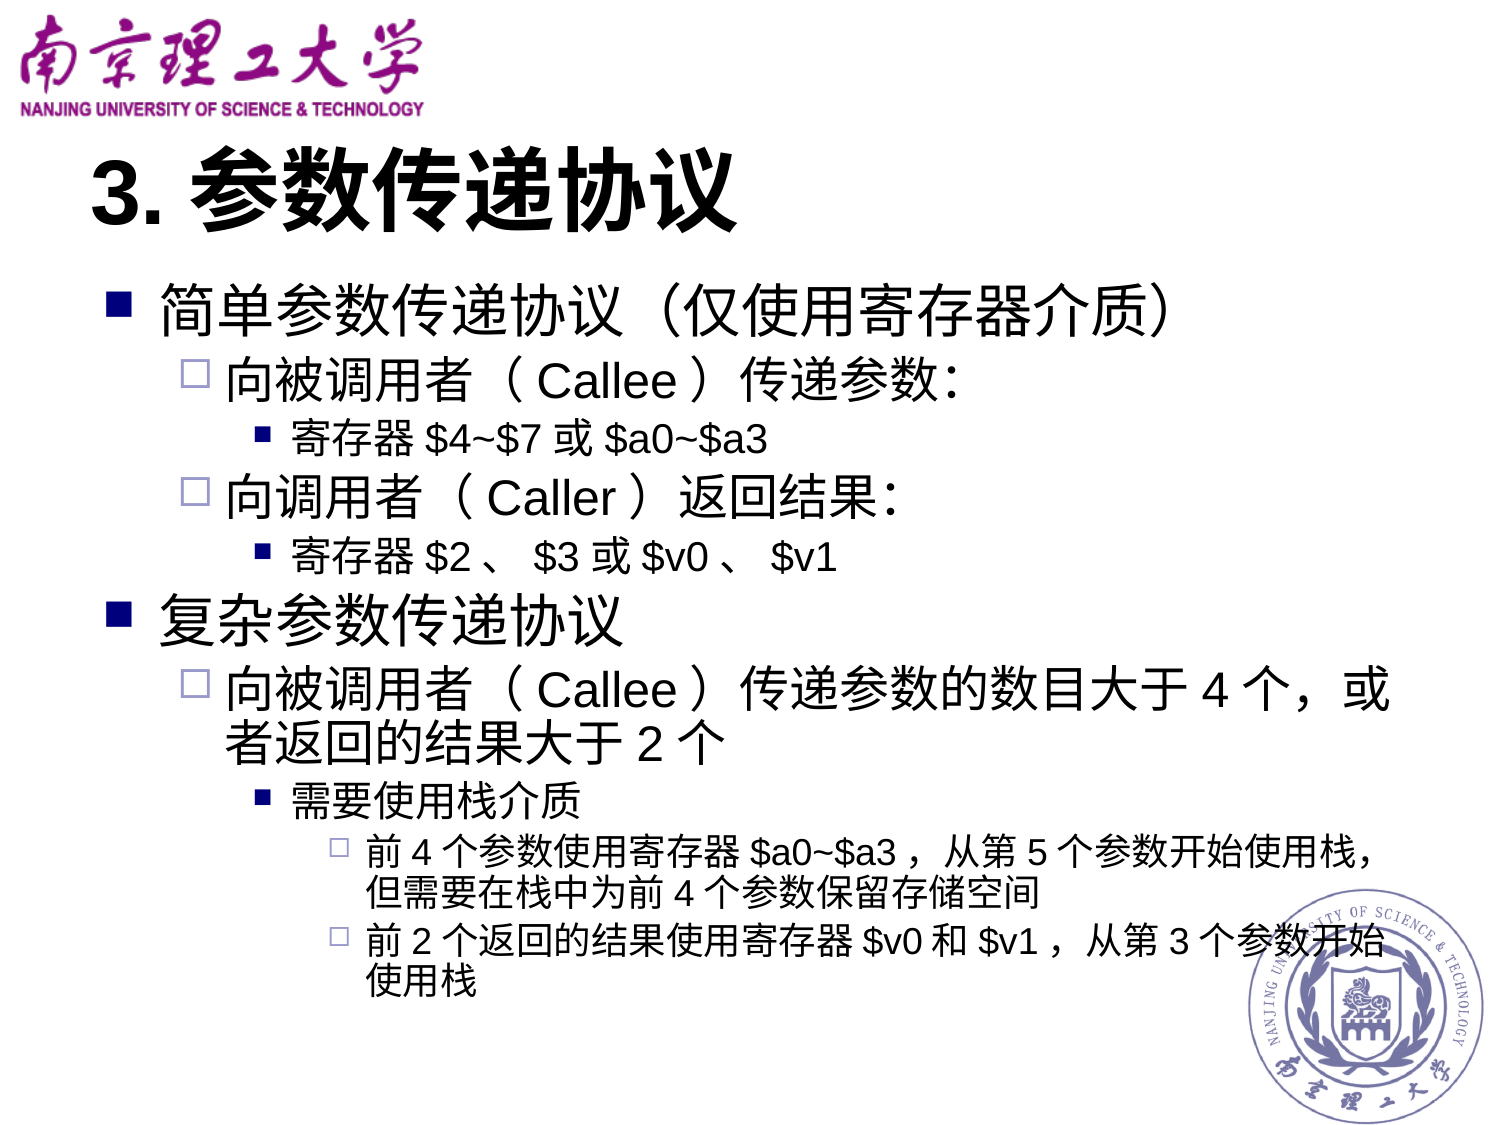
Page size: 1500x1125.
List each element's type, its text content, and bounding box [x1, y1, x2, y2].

picture [0, 0, 425, 132]
list 简单参数传递协议（仅使用寄存器介质） 向被调用者（Callee）传递参数： 寄存器$4~$7或$a0~$a3 向调用者（Caller）返回结果： 寄存器$2、$3或$v0、$v1 复杂参数传递协议 向被调用者（Callee）传递参数的数目大于4个，或者返回的结果大于2个 需要使用栈介质 前4个参数使用寄存器$a0~$a3，从第5个参数开始使用栈，但需要在栈中为前4个参数保留存储空间 前2个返回的结果使用寄存器$v0和$v1，从第3个参数开始使用栈 [87, 274, 1438, 1038]
title 3.参数传递协议 [74, 74, 1426, 301]
